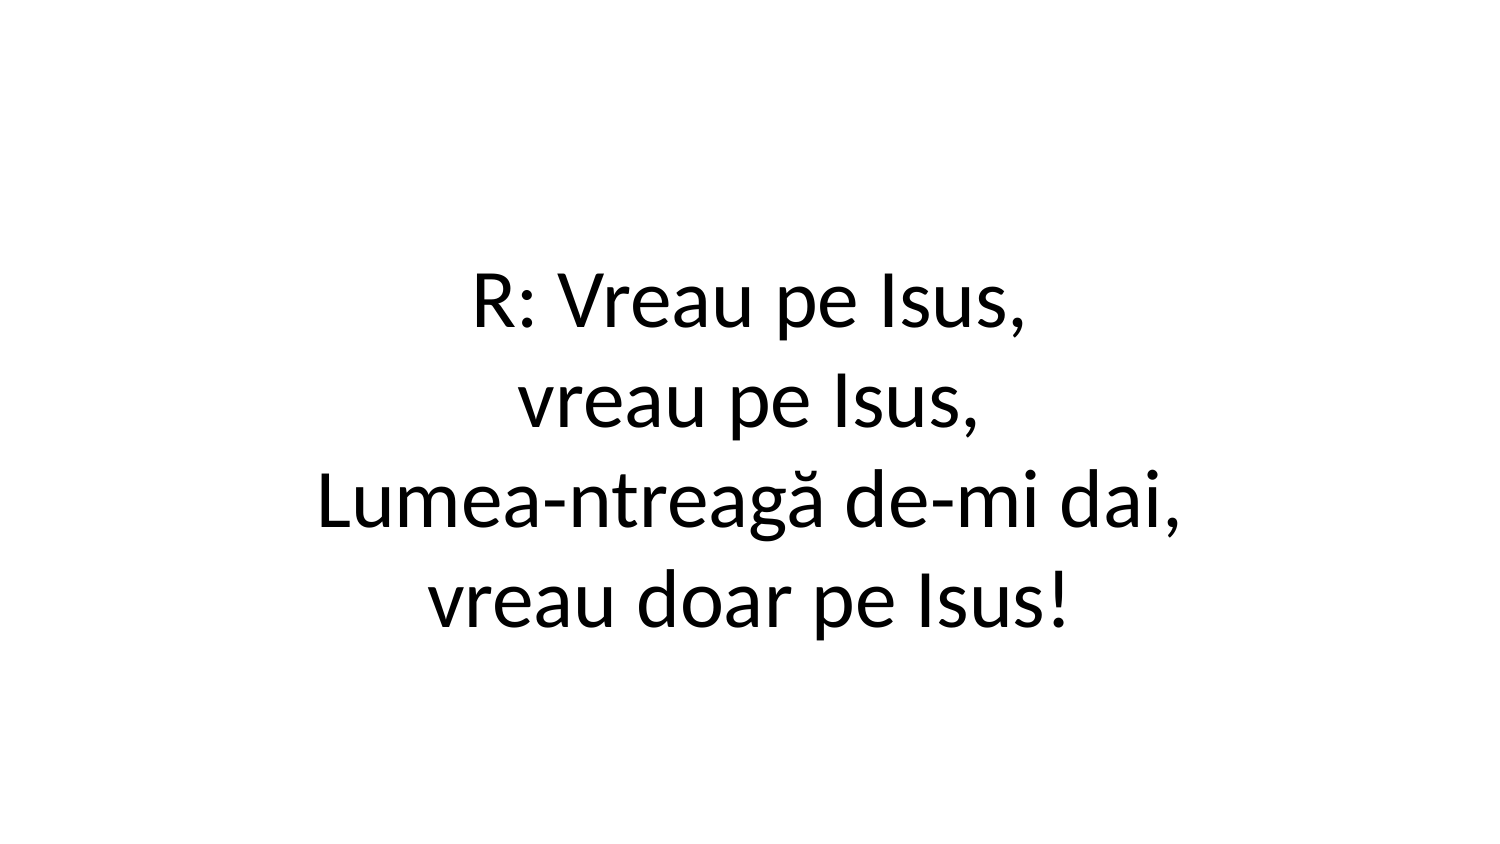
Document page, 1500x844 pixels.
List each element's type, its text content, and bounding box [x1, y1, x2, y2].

text_box R: Vreau pe Isus, vreau pe Isus, Lumea-ntreagă de-mi dai, vreau doar pe Isus! [301, 192, 1199, 652]
